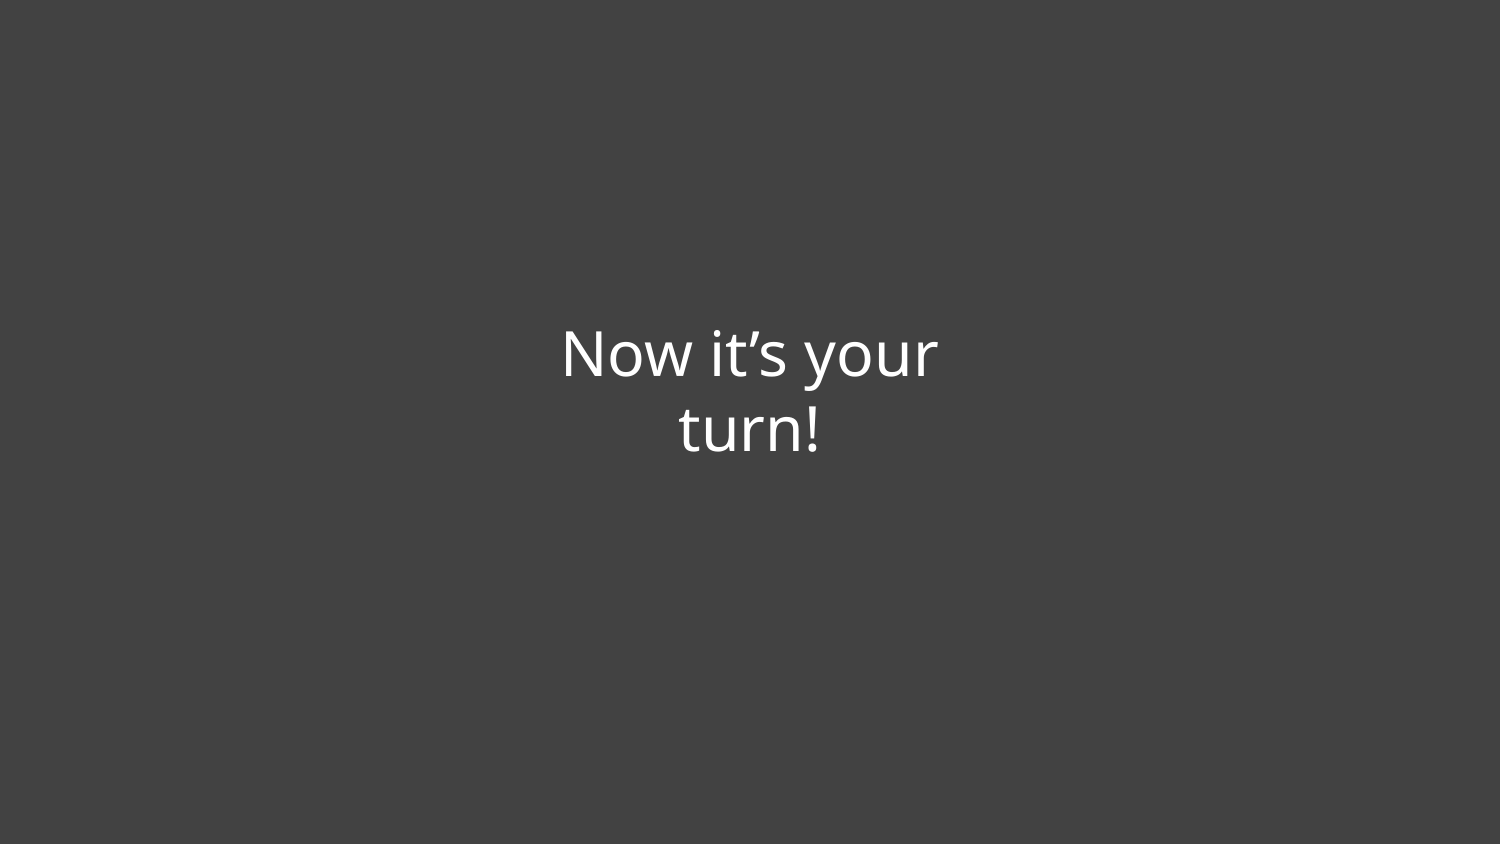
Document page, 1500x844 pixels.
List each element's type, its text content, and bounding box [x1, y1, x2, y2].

text_box Now it’s your turn! [503, 299, 996, 792]
